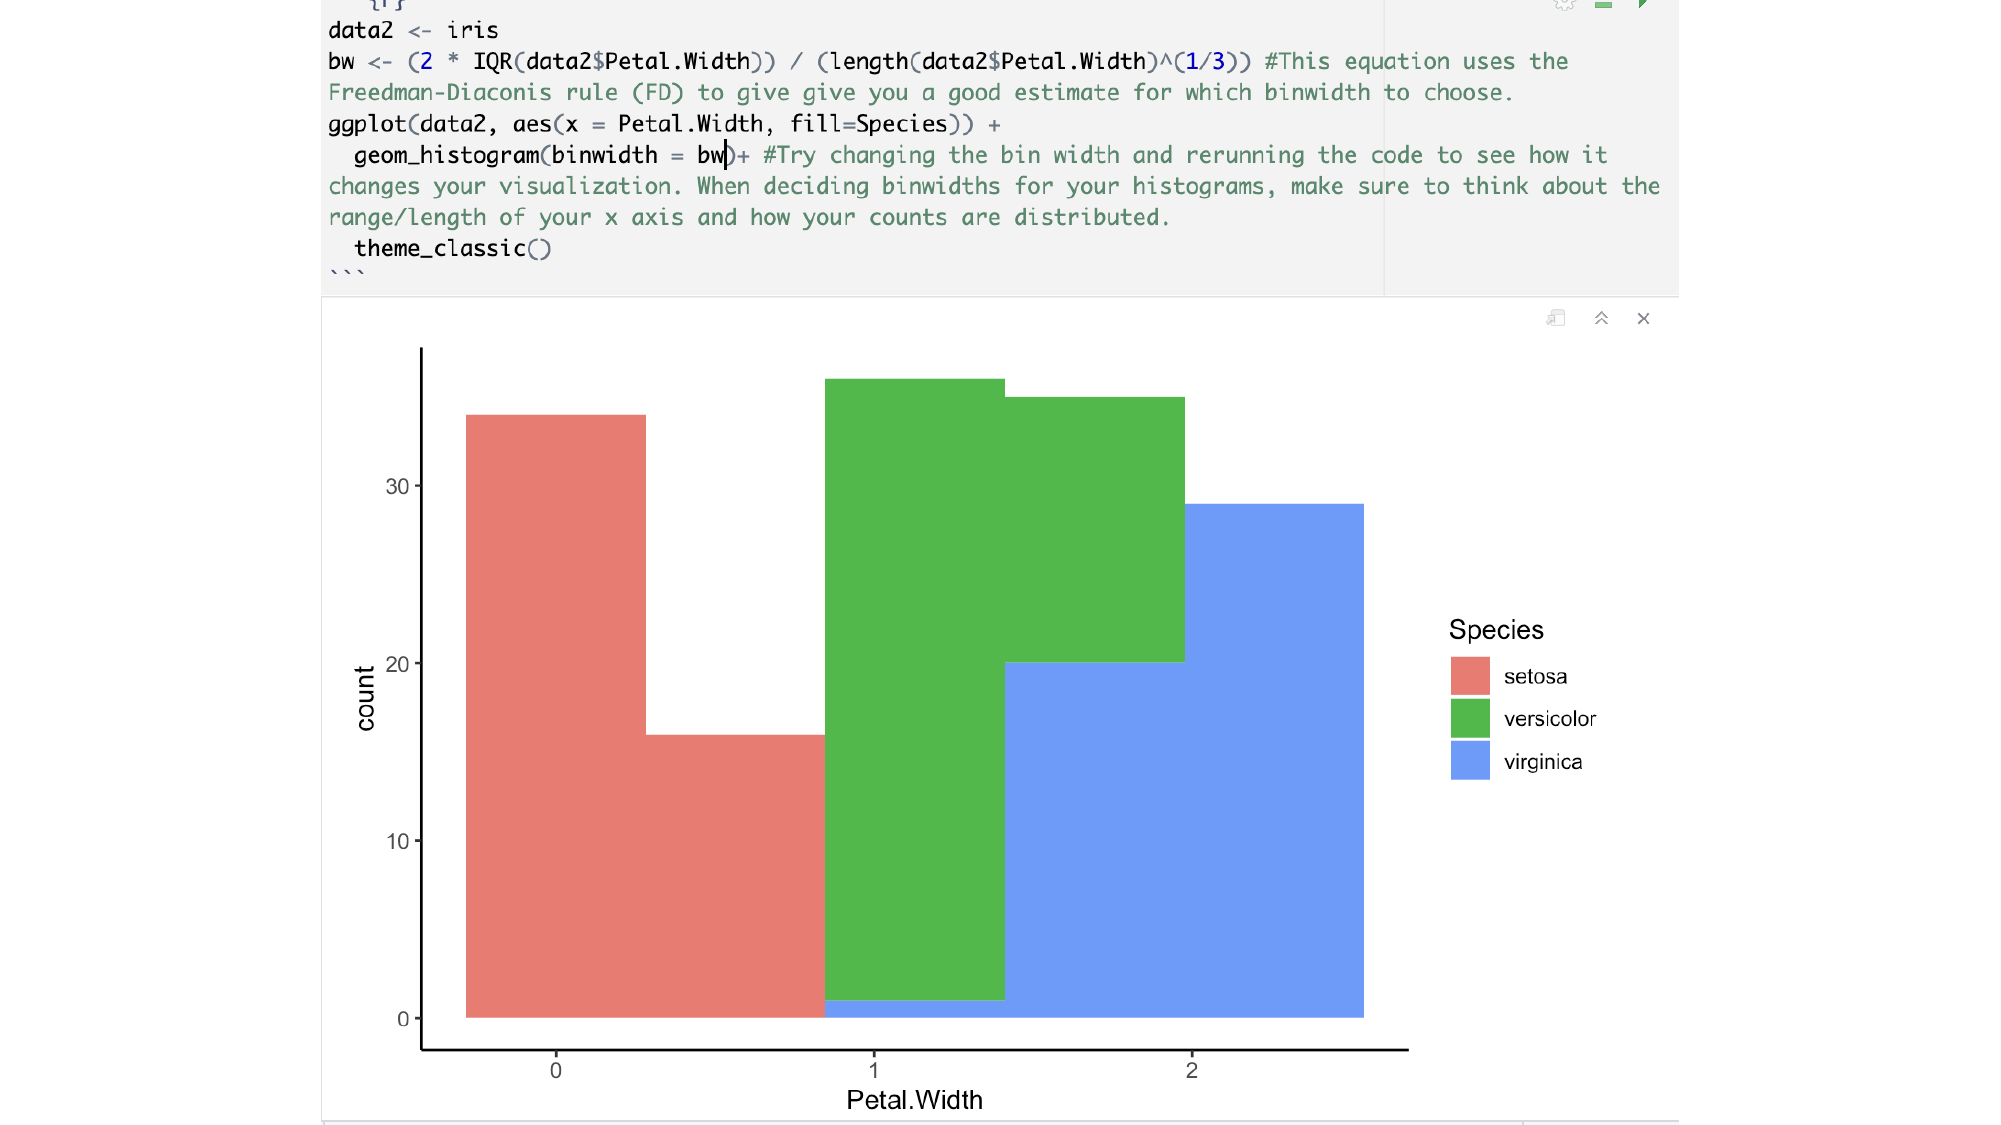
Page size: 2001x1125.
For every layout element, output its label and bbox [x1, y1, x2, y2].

picture [320, 0, 1680, 1125]
